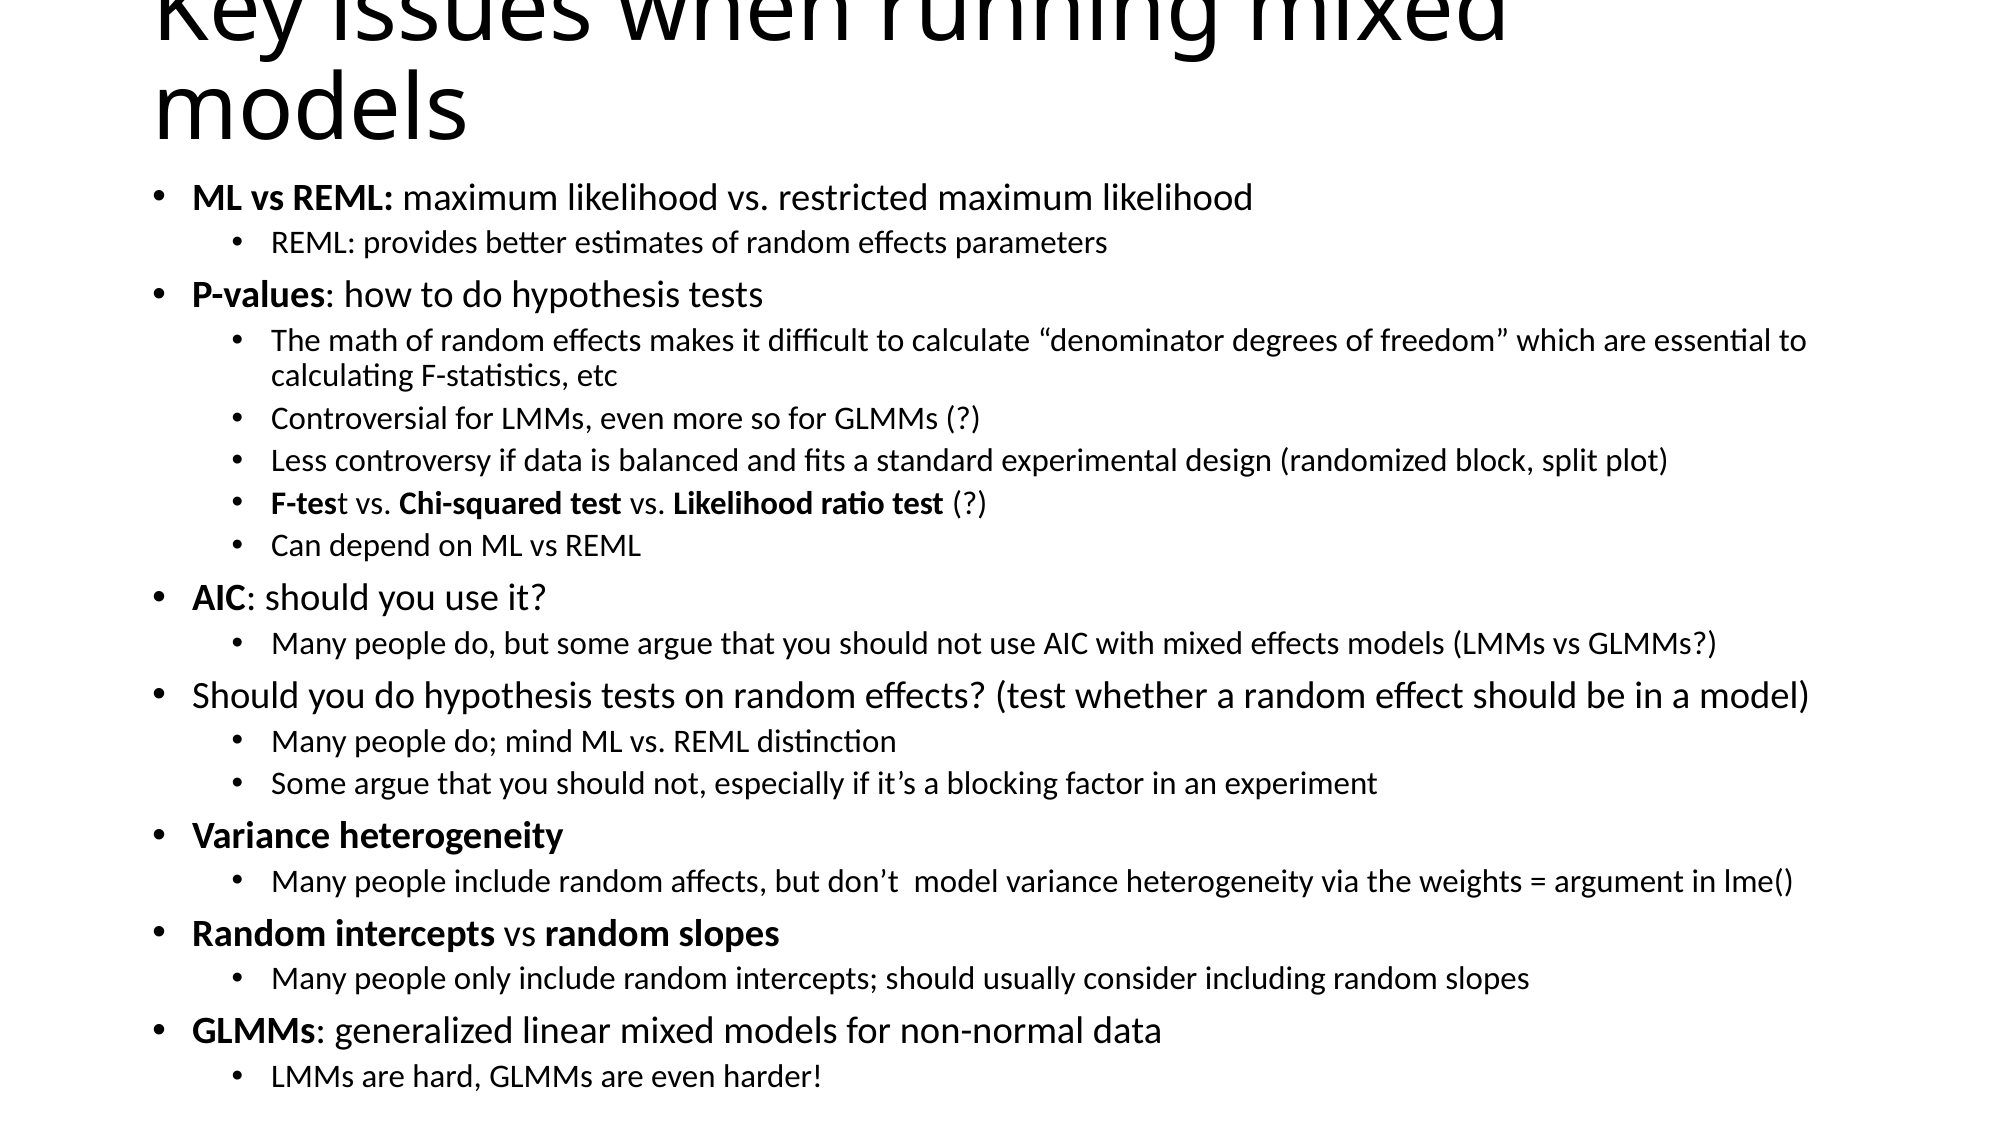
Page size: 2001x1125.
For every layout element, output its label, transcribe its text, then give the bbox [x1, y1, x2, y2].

title Key issues when running mixed models [137, 0, 1863, 169]
list ML vs REML: maximum likelihood vs. restricted maximum likelihood REML: provides better estimates of random effects parameters P-values: how to do hypothesis tests The math of random effects makes it difficult to calculate “denominator degrees of freedom” which are essential to calculating F-statistics, etc Controversial for LMMs, even more so for GLMMs (?) Less controversy if data is balanced and fits a standard experimental design (randomized block, split plot) F-test vs. Chi-squared test vs. Likelihood ratio test (?) Can depend on ML vs REML AIC: should you use it? Many people do, but some argue that you should not use AIC with mixed effects models (LMMs vs GLMMs?) Should you do hypothesis tests on random effects? (test whether a random effect should be in a model) Many people do; mind ML vs. REML distinction Some argue that you should not, especially if it’s a blocking factor in an experiment Variance heterogeneity Many people include random affects, but don’t model variance heterogeneity via the weights = argument in lme() Random intercepts vs random slopes Many people only include random intercepts; should usually consider including random slopes GLMMs: generalized linear mixed models for non-normal data LMMs are hard, GLMMs are even harder! [137, 169, 1863, 1125]
